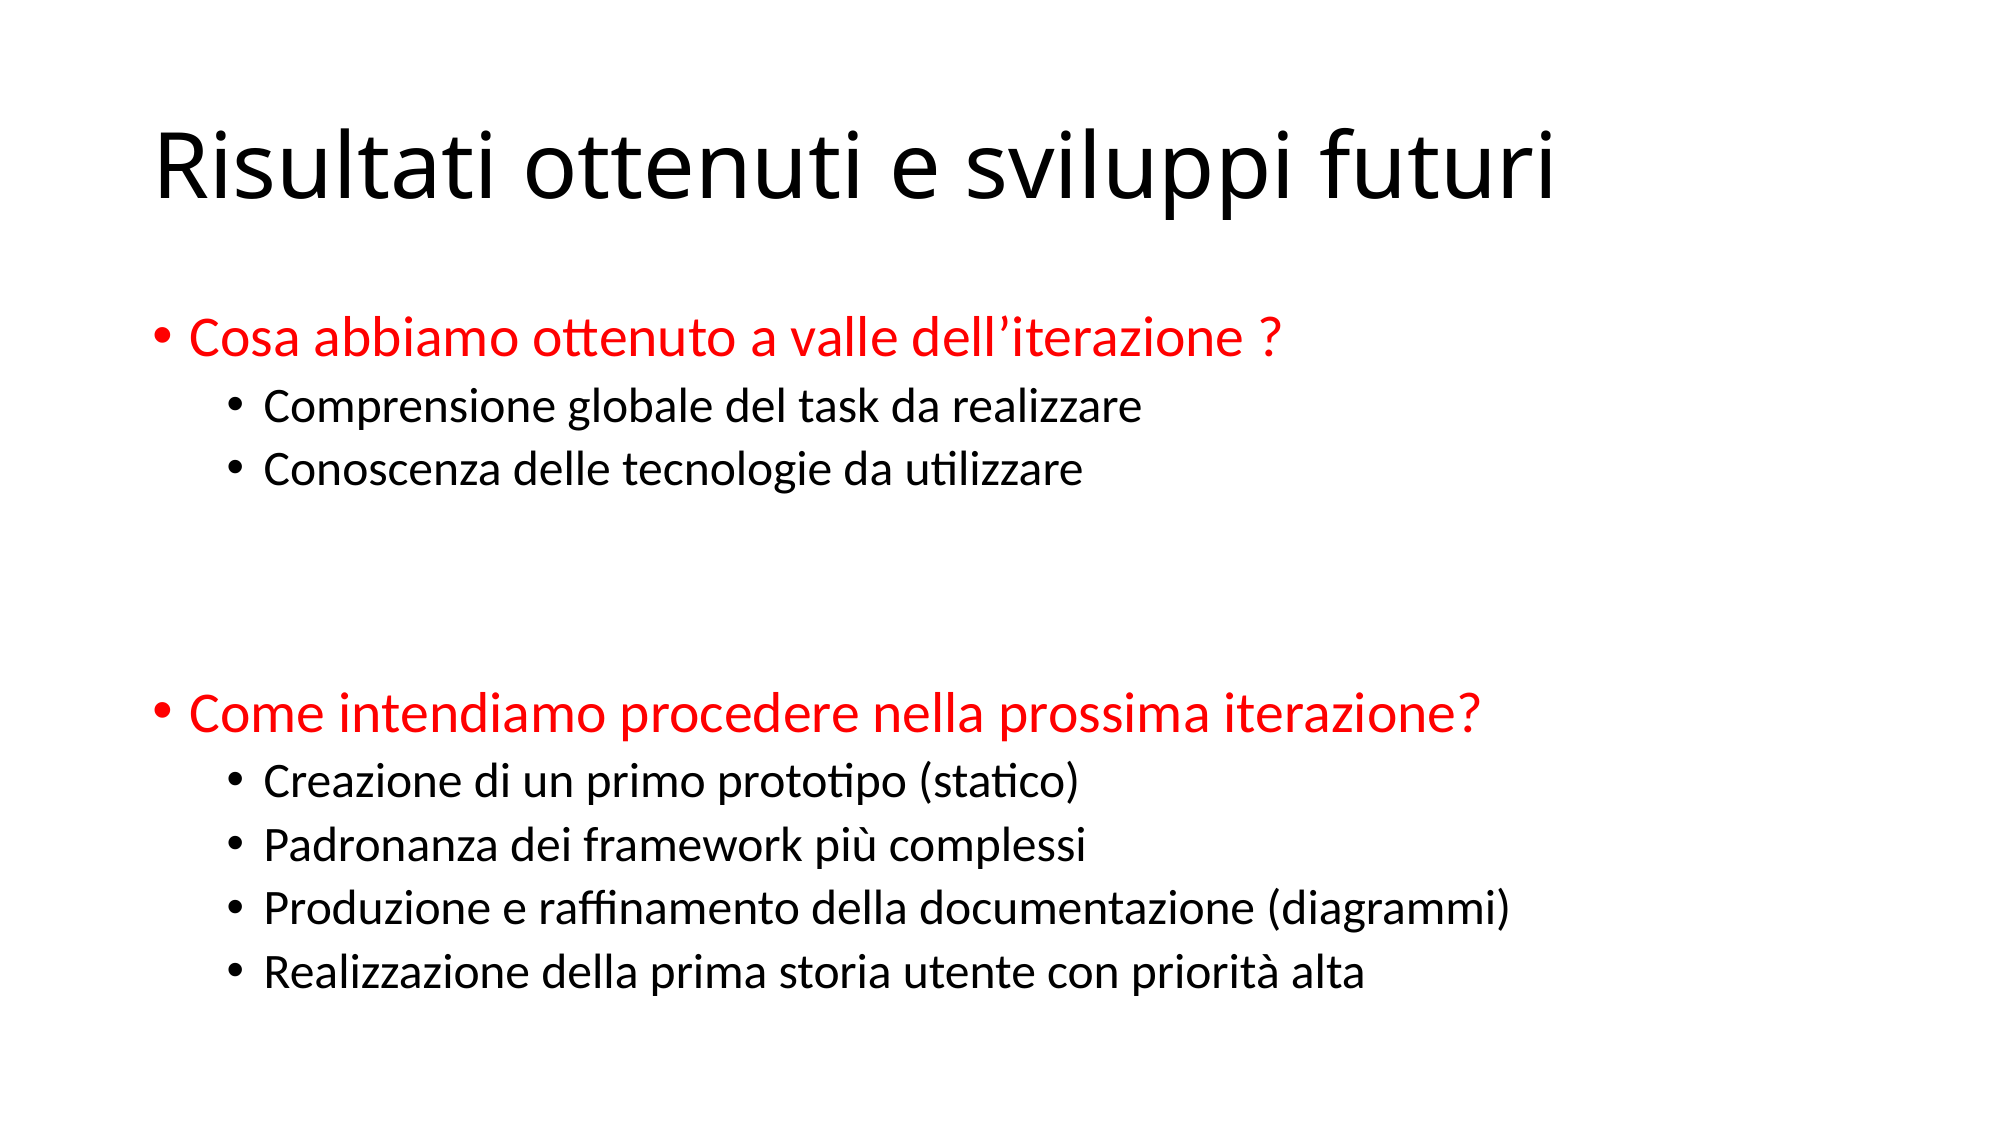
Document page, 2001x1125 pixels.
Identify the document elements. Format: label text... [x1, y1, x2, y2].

title Risultati ottenuti e sviluppi futuri [137, 59, 1863, 278]
list Cosa abbiamo ottenuto a valle dell’iterazione ? Comprensione globale del task da realizzare Conoscenza delle tecnologie da utilizzare Come intendiamo procedere nella prossima iterazione? Creazione di un primo prototipo (statico) Padronanza dei framework più complessi Produzione e raffinamento della documentazione (diagrammi) Realizzazione della prima storia utente con priorità alta [137, 299, 1863, 1014]
